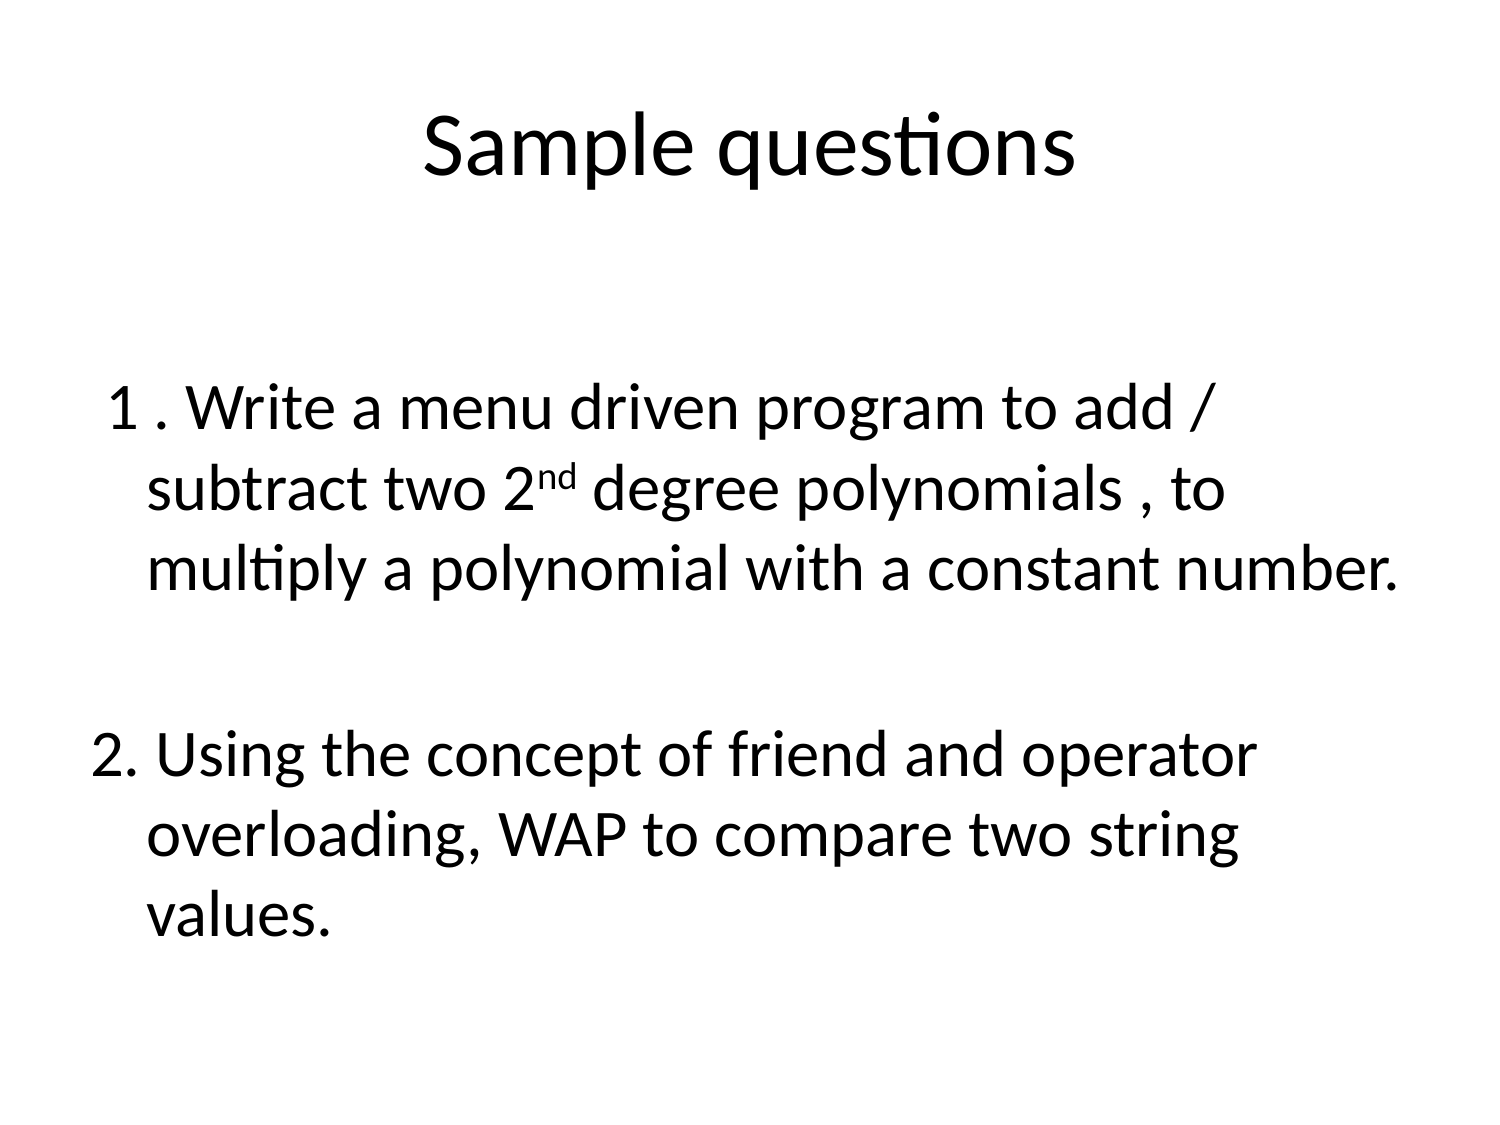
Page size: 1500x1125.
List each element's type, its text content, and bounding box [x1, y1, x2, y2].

list 1 . Write a menu driven program to add / subtract two 2nd degree polynomials , to multiply a polynomial with a constant number. 2. Using the concept of friend and operator overloading, WAP to compare two string values. [75, 262, 1425, 1005]
title Sample questions [75, 45, 1425, 233]
